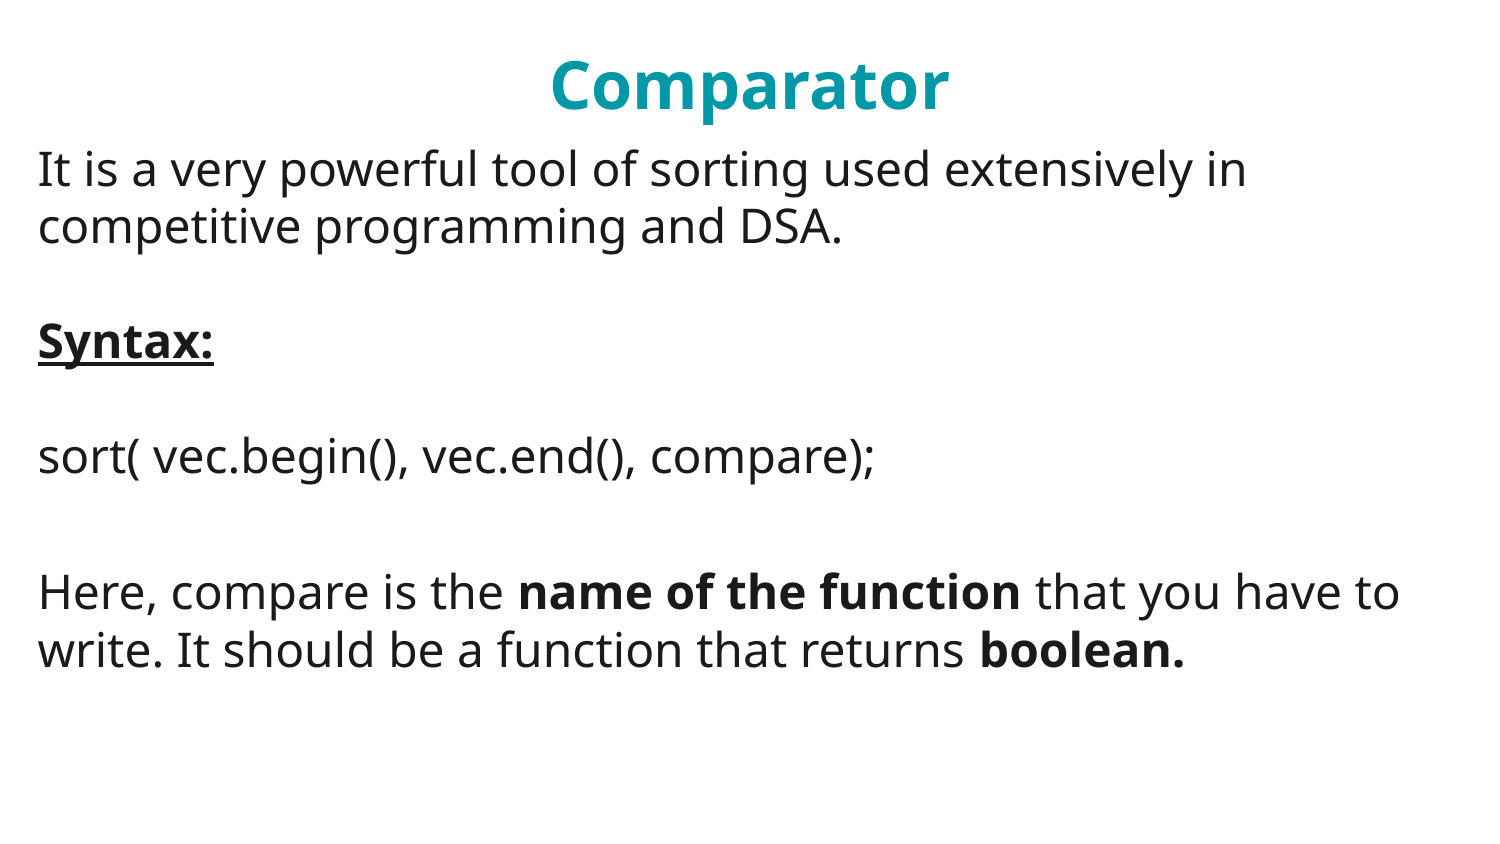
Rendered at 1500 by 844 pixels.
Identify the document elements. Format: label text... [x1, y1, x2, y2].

text_box Here, compare is the name of the function that you have to write. It should be a function that returns boolean. [22, 546, 1428, 692]
subtitle Comparator [480, 15, 1020, 123]
text_box It is a very powerful tool of sorting used extensively in competitive programming and DSA. Syntax: sort( vec.begin(), vec.end(), compare); [22, 123, 1478, 556]
